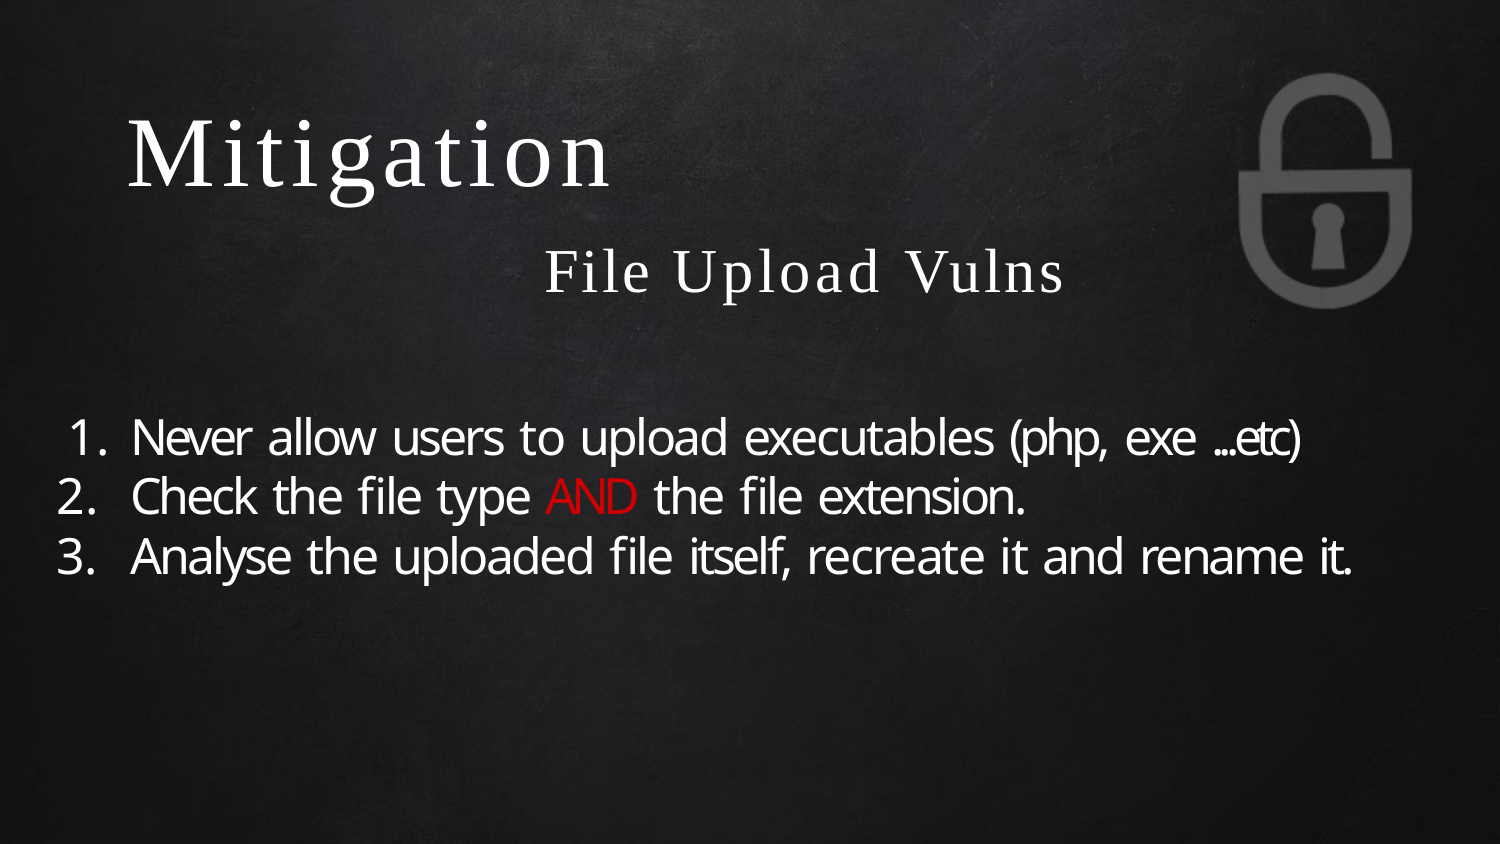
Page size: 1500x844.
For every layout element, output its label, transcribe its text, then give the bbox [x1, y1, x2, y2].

picture [0, 0, 1500, 844]
title Mitigation File Upload Vulns [124, 46, 1077, 306]
text_box [1091, 37, 1500, 364]
text_box Never allow users to upload executables (php, exe ...etc) Check the file type AND the file extension. Analyse the uploaded file itself, recreate it and rename it. [53, 403, 1382, 585]
